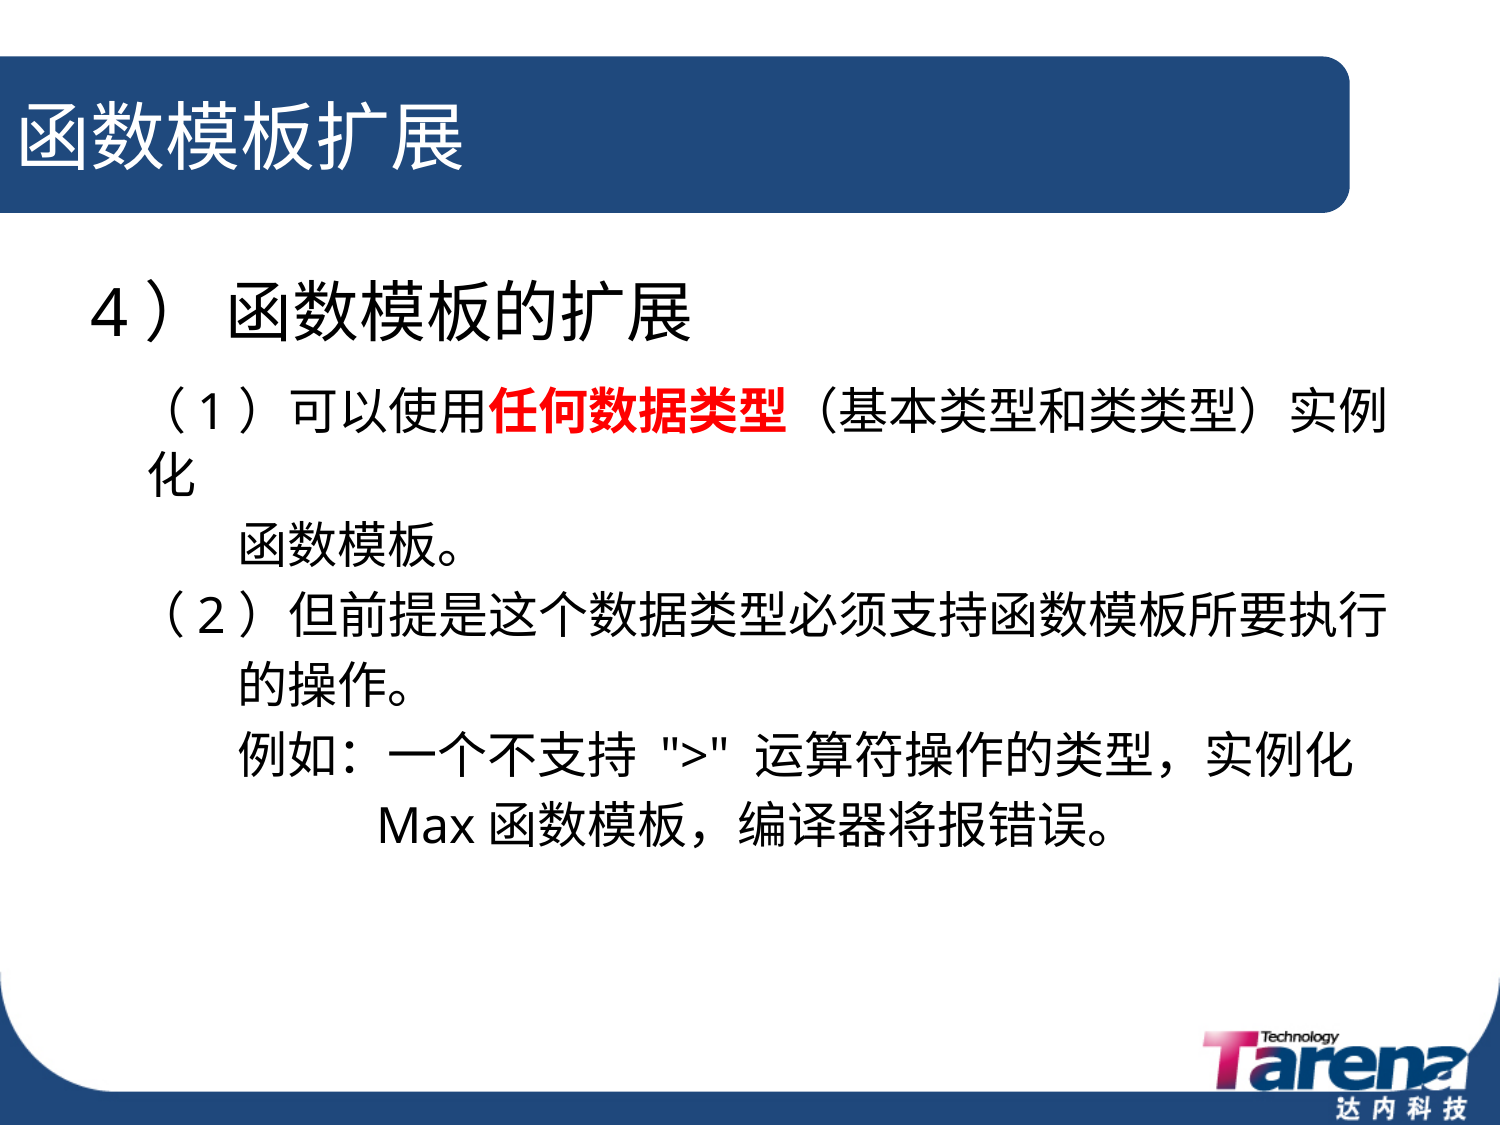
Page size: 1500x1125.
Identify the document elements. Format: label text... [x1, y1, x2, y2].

title 函数模板扩展 [0, 58, 1346, 212]
picture [0, 0, 1500, 1125]
list 4） 函数模板的扩展 （1）可以使用任何数据类型（基本类型和类类型）实例化 函数模板。 （2）但前提是这个数据类型必须支持函数模板所要执行 的操作。 例如：一个不支持 ">" 运算符操作的类型，实例化 Max函数模板，编译器将报错误。 [74, 262, 1426, 1006]
